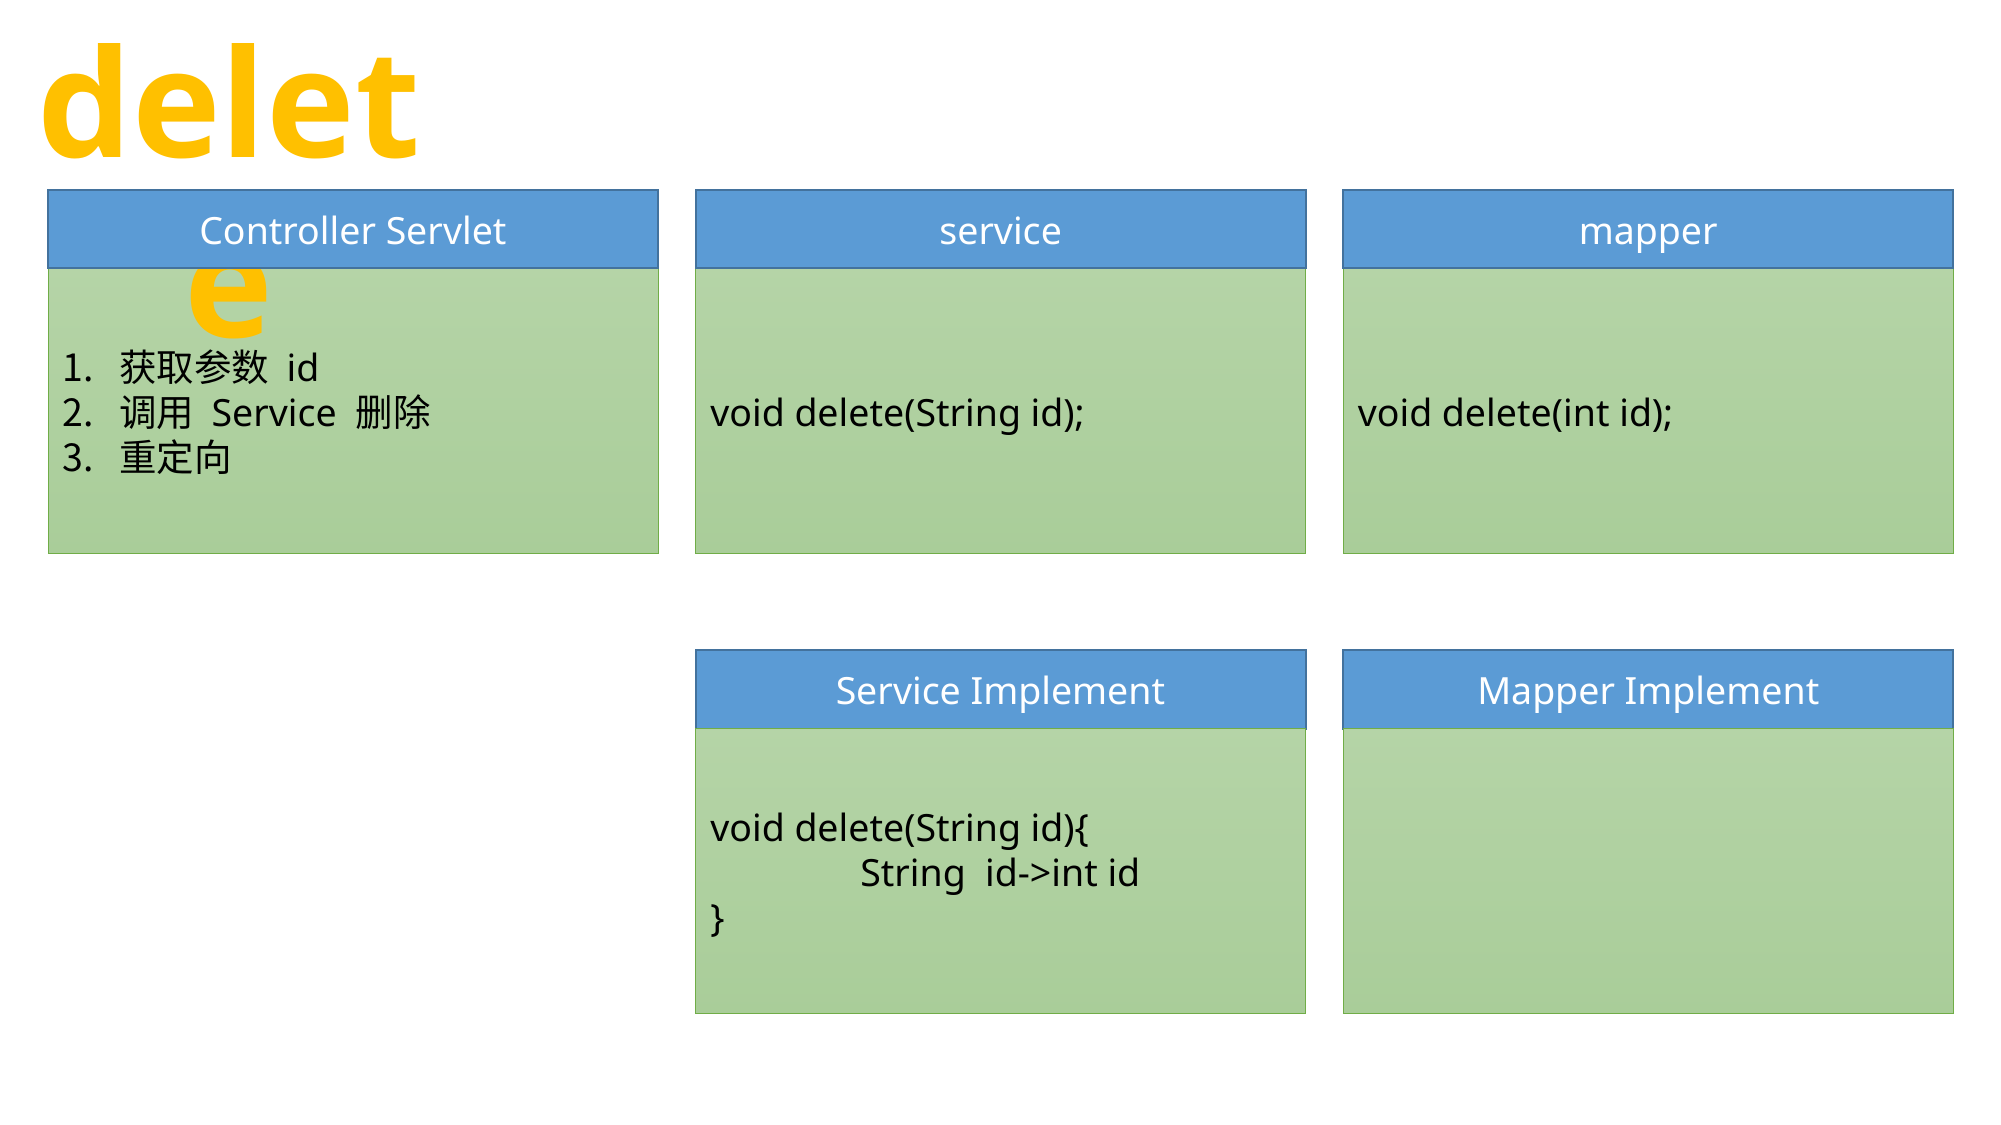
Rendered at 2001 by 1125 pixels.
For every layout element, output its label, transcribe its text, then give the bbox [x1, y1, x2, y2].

text_box 获取参数 id 调用 Service 删除 重定向 [48, 269, 659, 554]
text_box delete [0, 0, 458, 375]
text_box Mapper Implement [1342, 649, 1954, 730]
text_box Service Implement [695, 649, 1307, 730]
text_box service [695, 189, 1307, 269]
text_box void delete(String id){ String id->int id } [695, 728, 1306, 1014]
text_box void delete(int id); [1343, 269, 1954, 554]
text_box mapper [1342, 189, 1954, 269]
text_box Controller Servlet [47, 189, 659, 269]
text_box void delete(String id); [695, 269, 1306, 554]
text_box [1343, 728, 1954, 1014]
